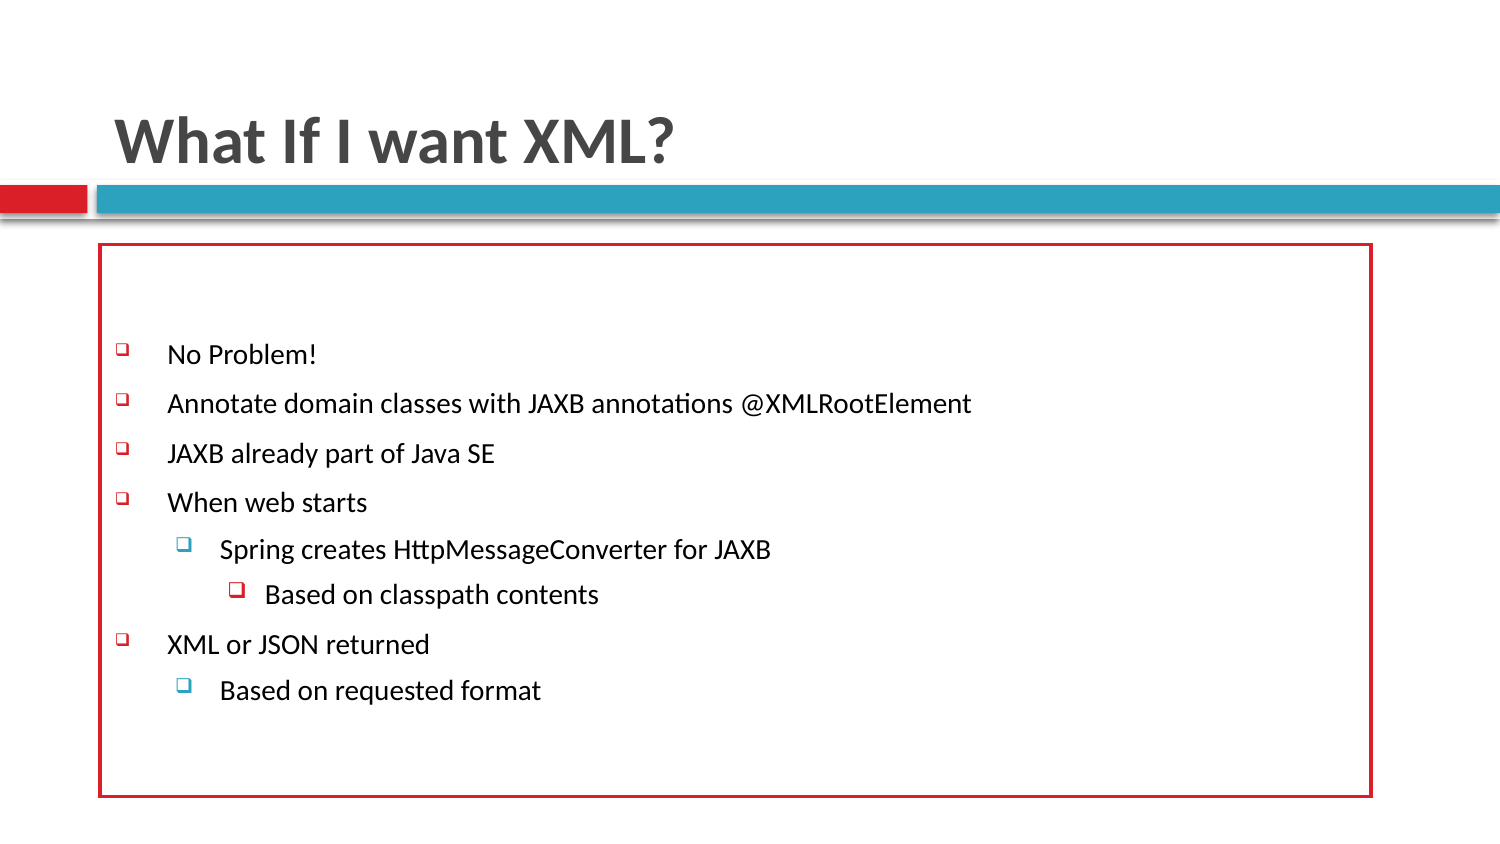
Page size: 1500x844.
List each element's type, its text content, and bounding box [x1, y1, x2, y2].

title What If I want XML? [99, 18, 1500, 185]
list No Problem! Annotate domain classes with JAXB annotations @XMLRootElement JAXB already part of Java SE When web starts Spring creates HttpMessageConverter for JAXB Based on classpath contents XML or JSON returned Based on requested format [98, 243, 1373, 798]
